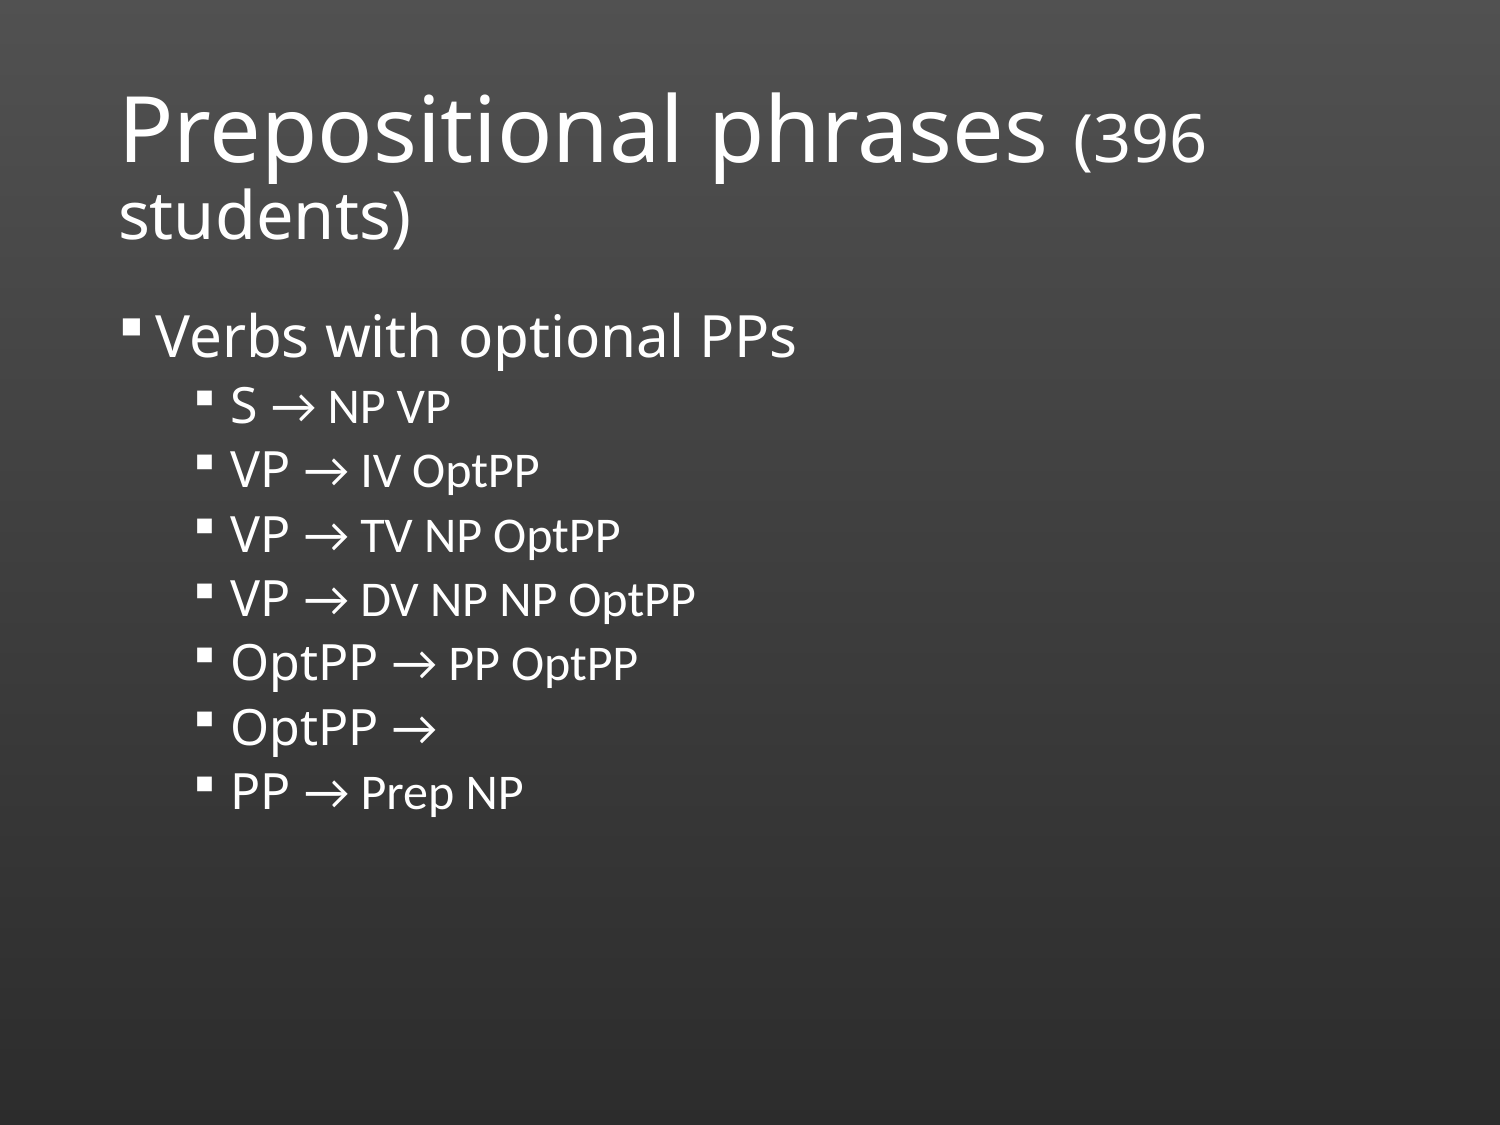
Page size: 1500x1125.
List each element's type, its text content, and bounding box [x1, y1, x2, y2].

list Verbs with optional PPs S → NP VP VP → IV OptPP VP → TV NP OptPP VP → DV NP NP OptPP OptPP → PP OptPP OptPP → PP → Prep NP [103, 299, 1397, 1014]
title Prepositional phrases (396 students) [103, 59, 1397, 278]
